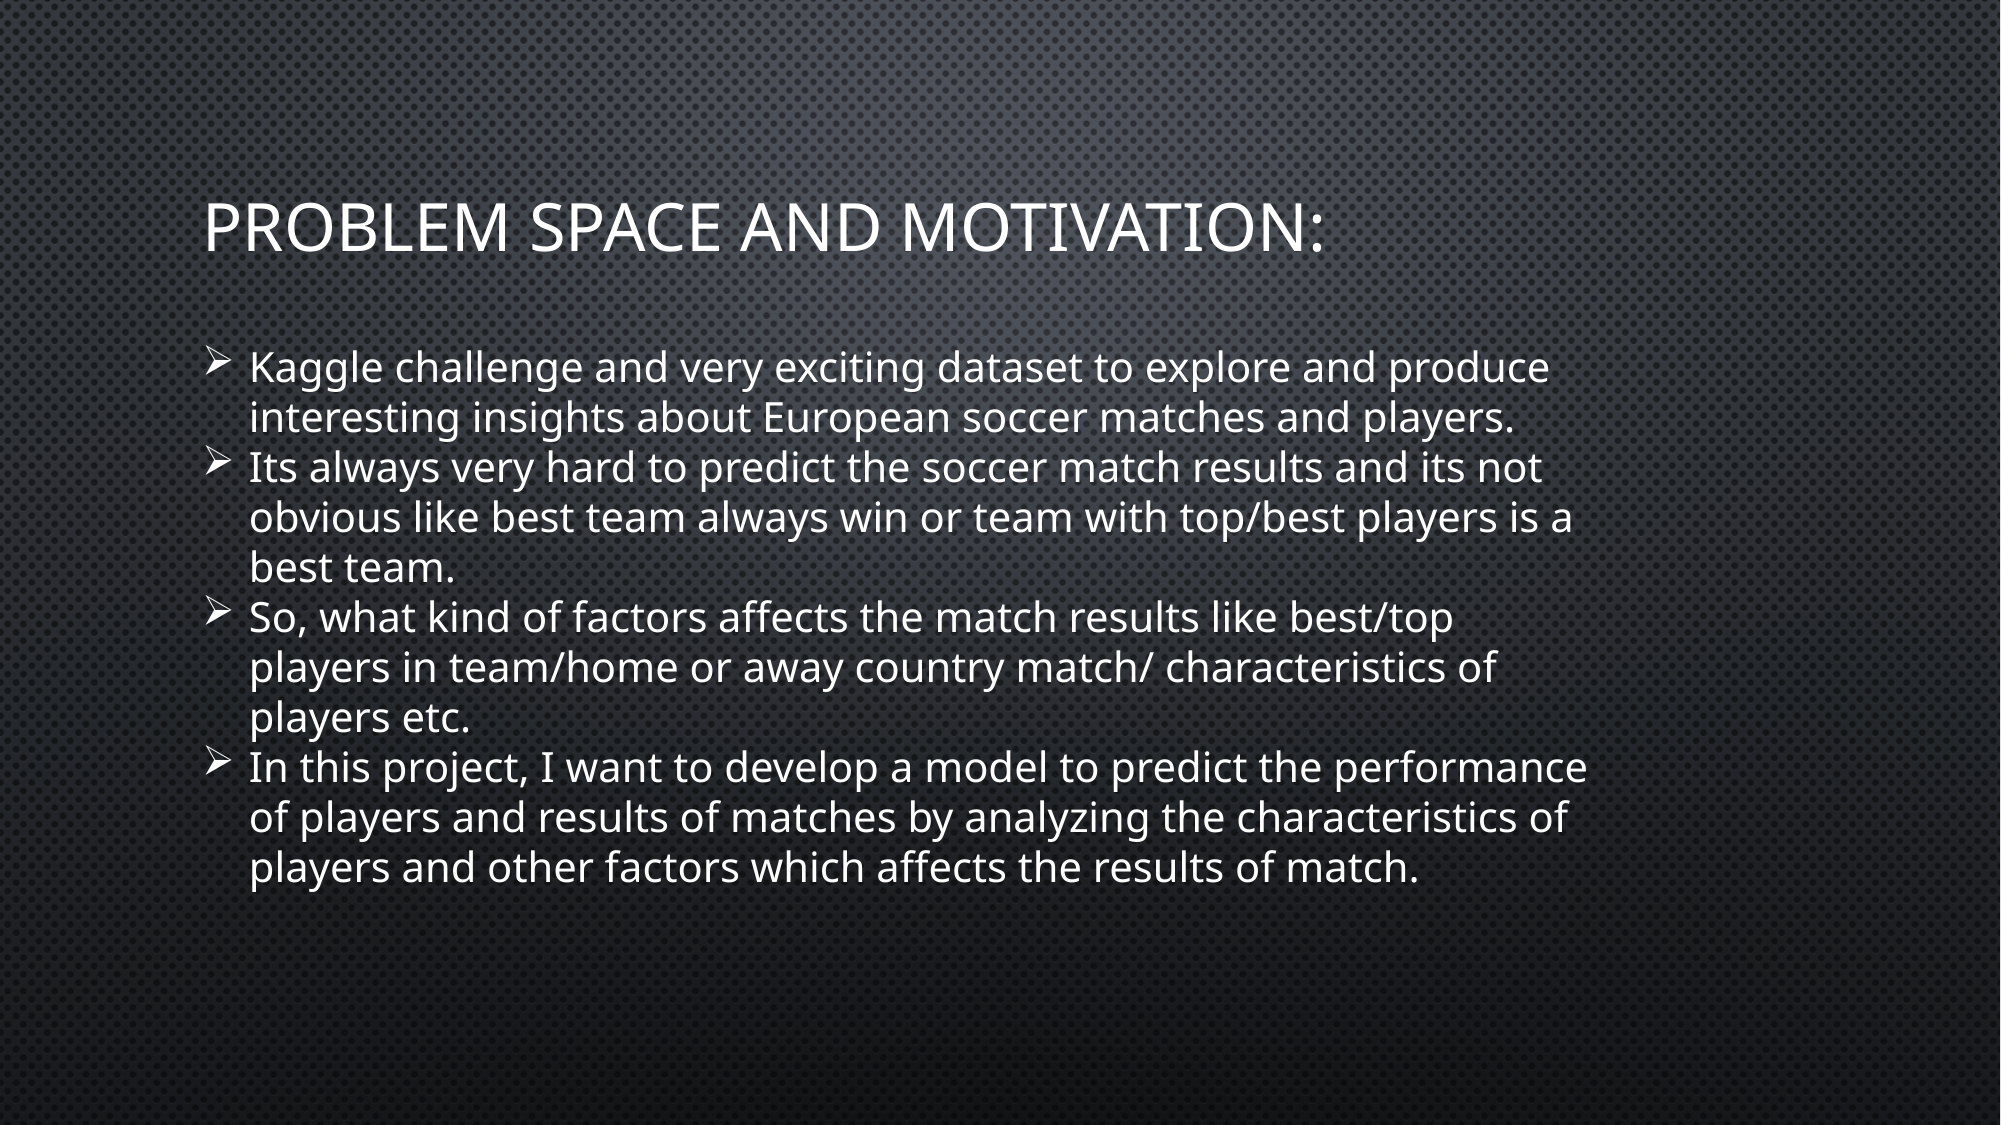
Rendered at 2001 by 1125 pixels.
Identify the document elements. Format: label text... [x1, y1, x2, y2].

title Problem Space and Motivation: [187, 99, 1813, 349]
text_box Kaggle challenge and very exciting dataset to explore and produce interesting insights about European soccer matches and players. Its always very hard to predict the soccer match results and its not obvious like best team always win or team with top/best players is a best team. So, what kind of factors affects the match results like best/top players in team/home or away country match/ characteristics of players etc. In this project, I want to develop a model to predict the performance of players and results of matches by analyzing the characteristics of players and other factors which affects the results of match. [187, 333, 1621, 989]
